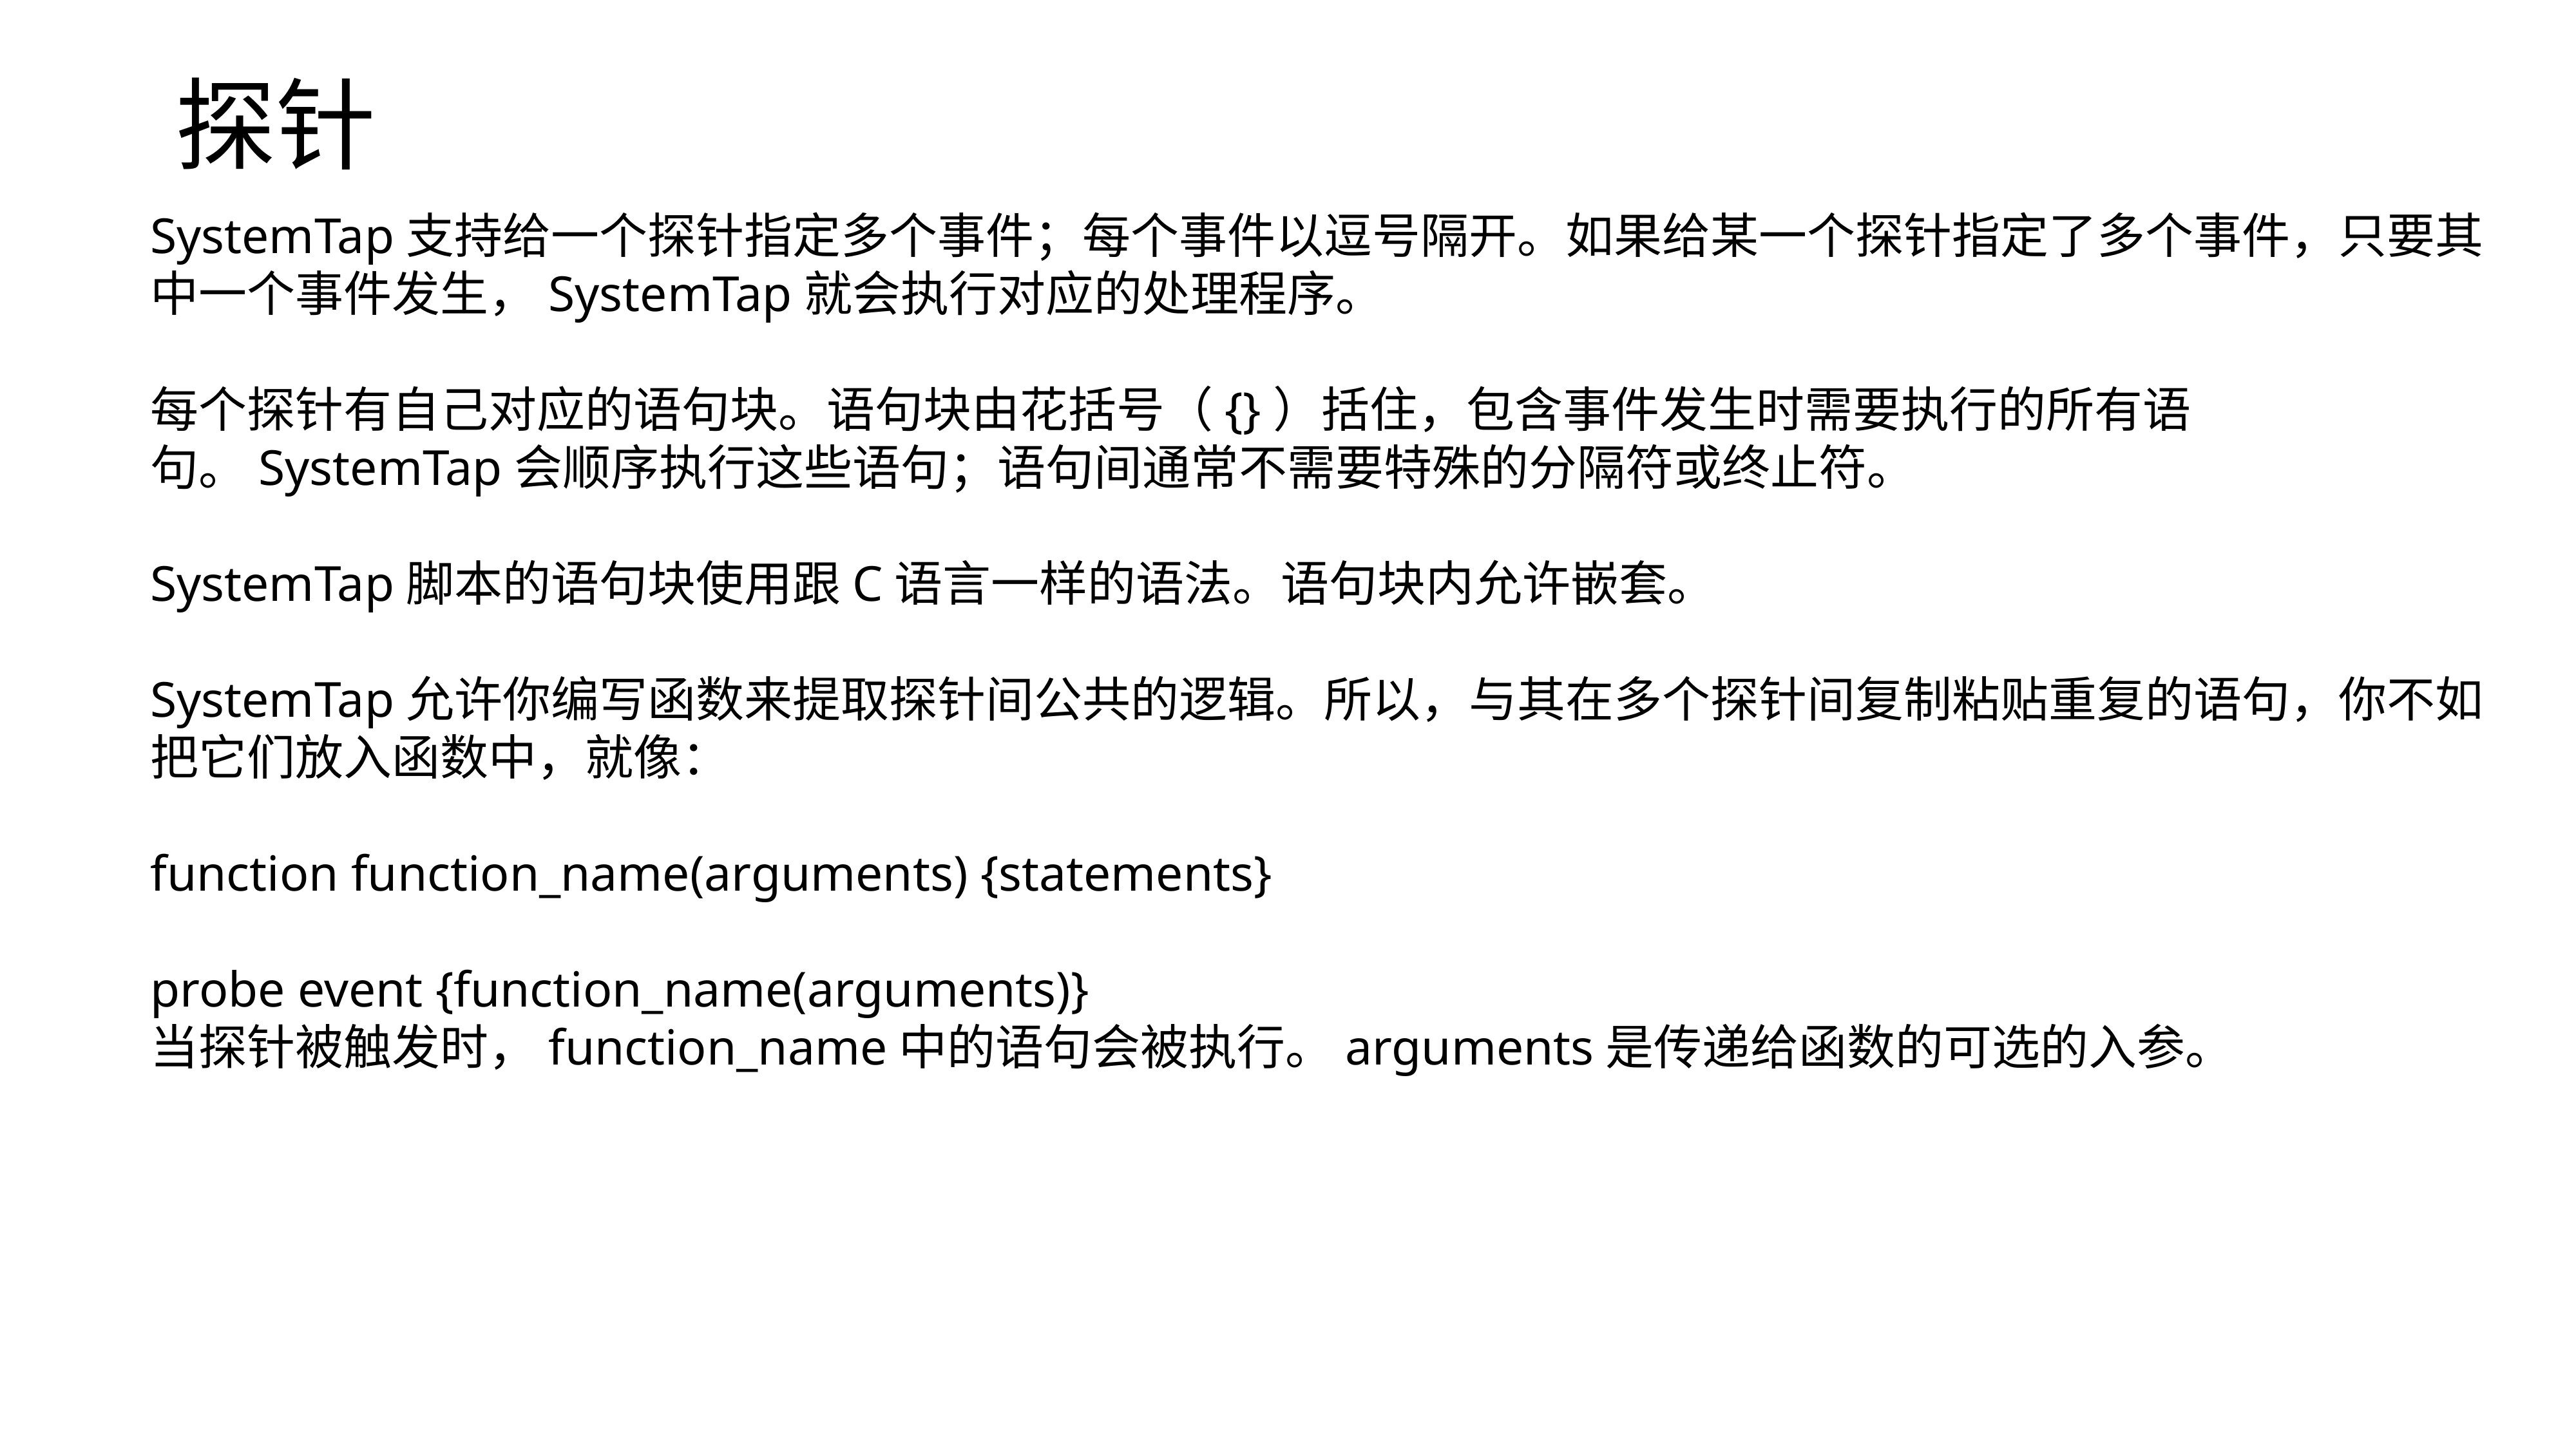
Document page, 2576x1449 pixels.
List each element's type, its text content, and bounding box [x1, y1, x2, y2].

title 探针 [166, 20, 1929, 200]
text_box SystemTap支持给一个探针指定多个事件；每个事件以逗号隔开。如果给某一个探针指定了多个事件，只要其中一个事件发生，SystemTap就会执行对应的处理程序。 每个探针有自己对应的语句块。语句块由花括号（{}）括住，包含事件发生时需要执行的所有语句。SystemTap会顺序执行这些语句；语句间通常不需要特殊的分隔符或终止符。 SystemTap脚本的语句块使用跟C语言一样的语法。语句块内允许嵌套。 SystemTap允许你编写函数来提取探针间公共的逻辑。所以，与其在多个探针间复制粘贴重复的语句，你不如把它们放入函数中，就像： function function_name(arguments) {statements} probe event {function_name(arguments)} 当探针被触发时，function_name中的语句会被执行。arguments是传递给函数的可选的入参。 [140, 200, 2508, 1137]
